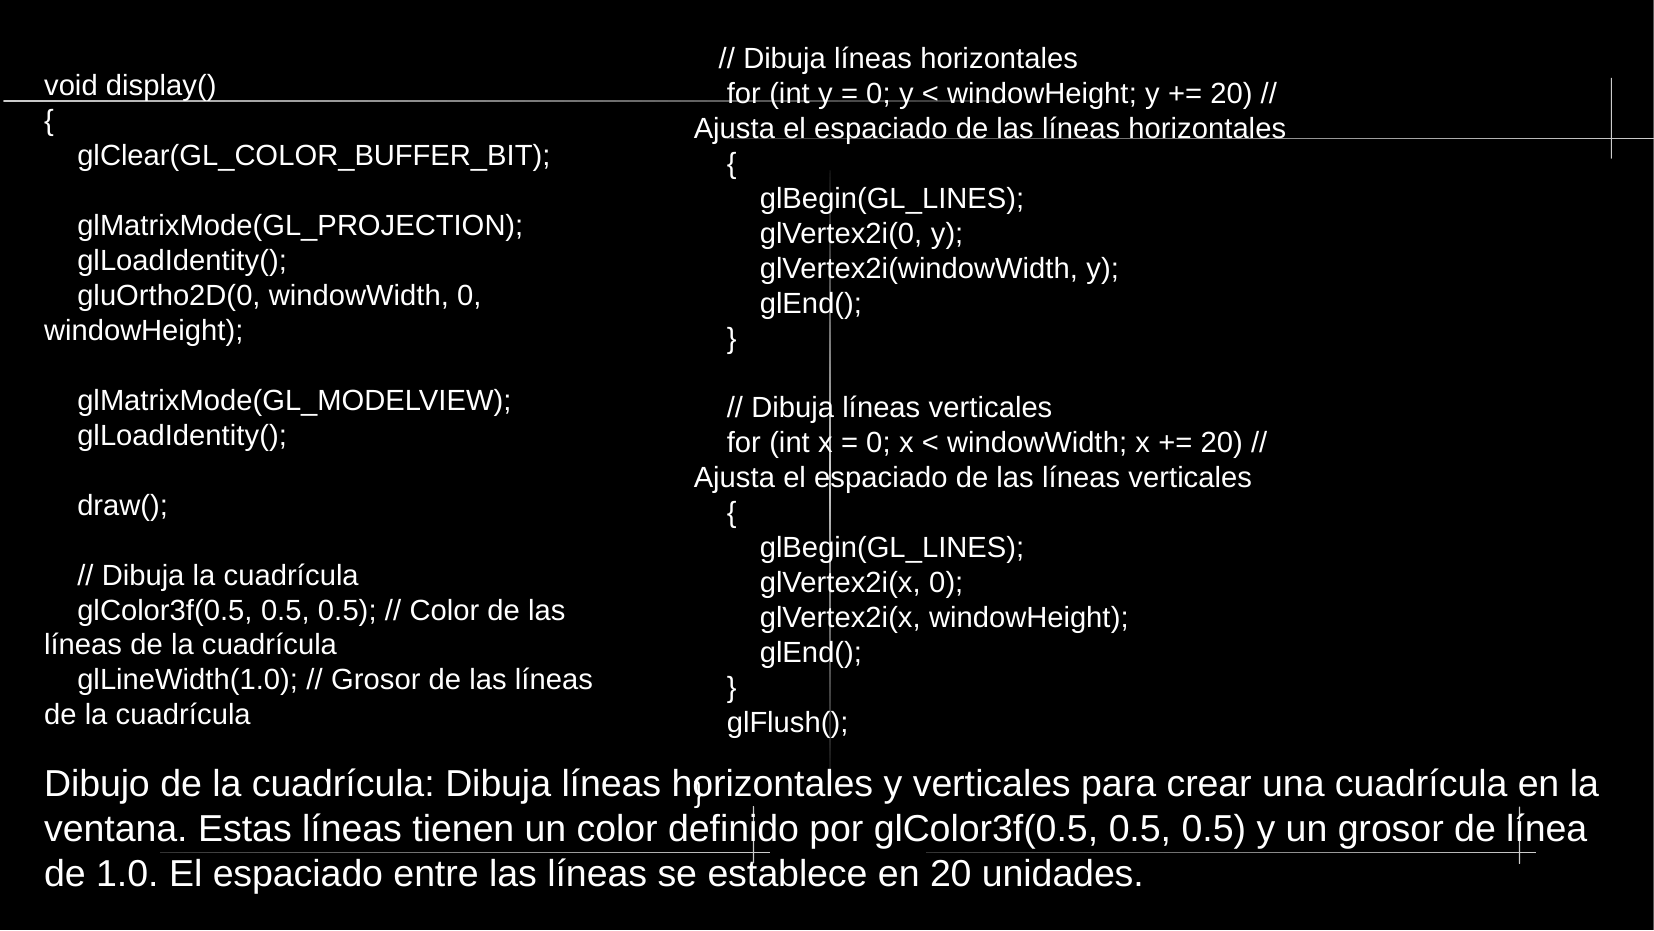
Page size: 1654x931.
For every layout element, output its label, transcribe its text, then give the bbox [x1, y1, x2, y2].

text_box void display() { glClear(GL_COLOR_BUFFER_BIT); glMatrixMode(GL_PROJECTION); glLoadIdentity(); gluOrtho2D(0, windowWidth, 0, windowHeight); glMatrixMode(GL_MODELVIEW); glLoadIdentity(); draw(); // Dibuja la cuadrícula glColor3f(0.5, 0.5, 0.5); // Color de las líneas de la cuadrícula glLineWidth(1.0); // Grosor de las líneas de la cuadrícula [29, 58, 620, 751]
text_box // Dibuja líneas horizontales for (int y = 0; y < windowHeight; y += 20) // Ajusta el espaciado de las líneas horizontales { glBegin(GL_LINES); glVertex2i(0, y); glVertex2i(windowWidth, y); glEnd(); } // Dibuja líneas verticales for (int x = 0; x < windowWidth; x += 20) // Ajusta el espaciado de las líneas verticales { glBegin(GL_LINES); glVertex2i(x, 0); glVertex2i(x, windowHeight); glEnd(); } glFlush(); } [679, 31, 1359, 751]
text_box Dibujo de la cuadrícula: Dibuja líneas horizontales y verticales para crear una cuadrícula en la ventana. Estas líneas tienen un color definido por glColor3f(0.5, 0.5, 0.5) y un grosor de línea de 1.0. El espaciado entre las líneas se establece en 20 unidades. [29, 751, 1654, 931]
